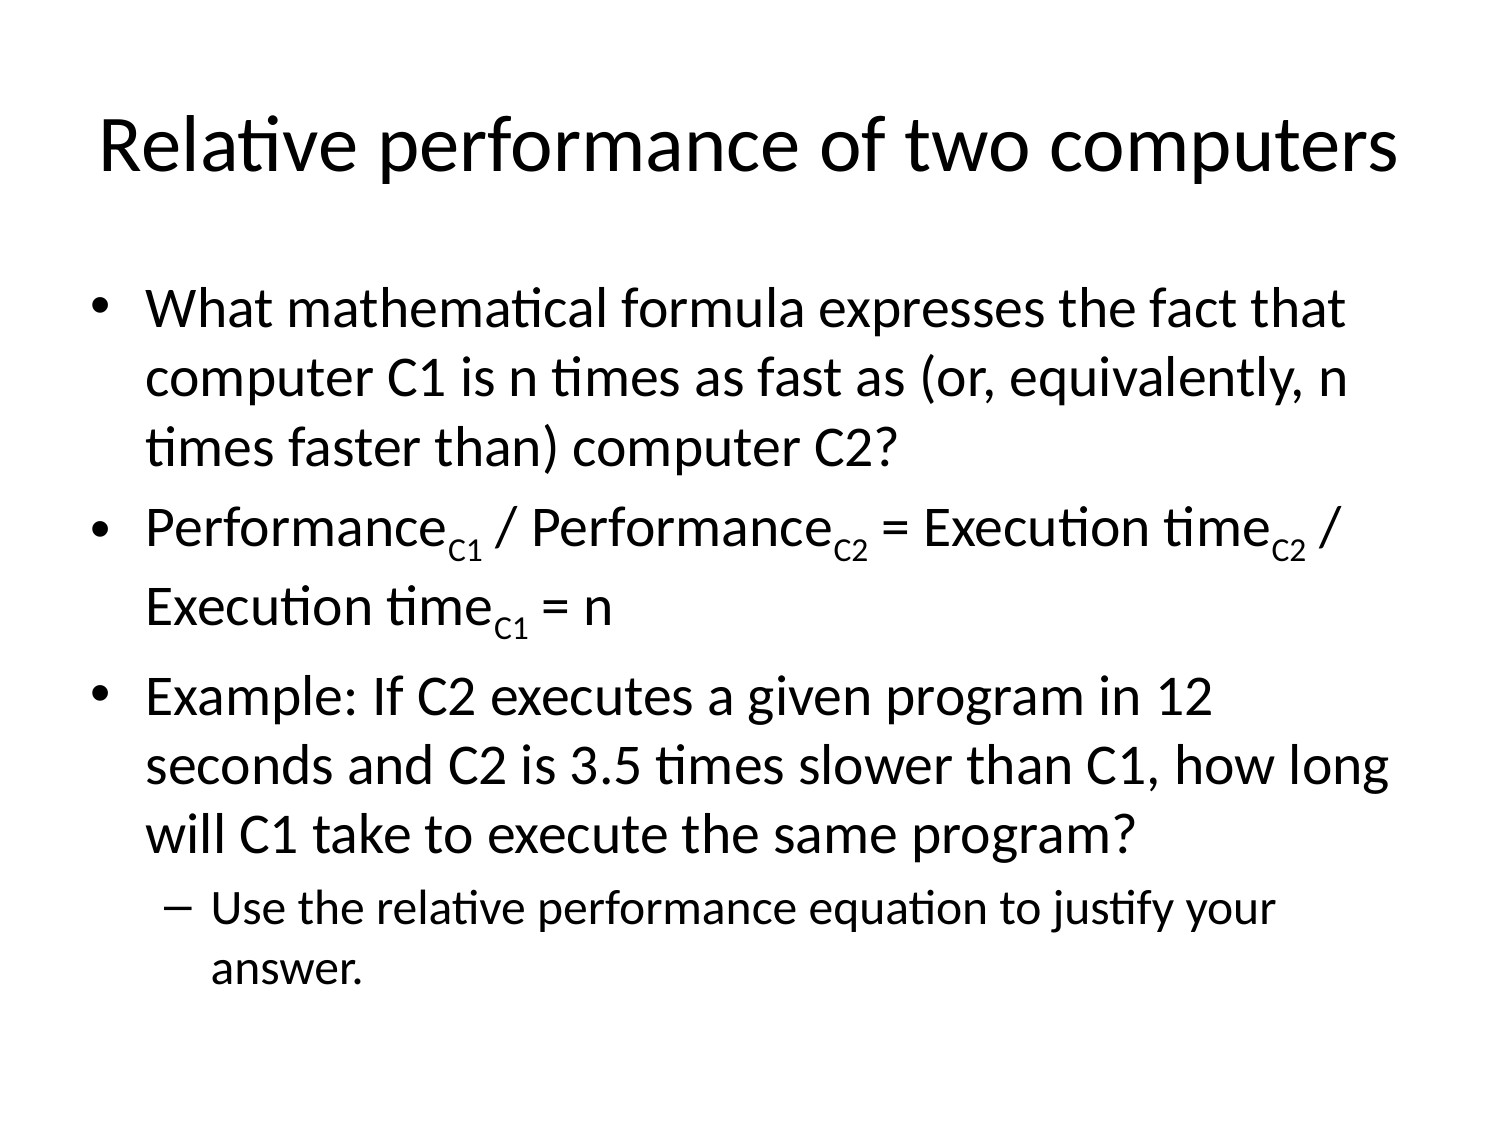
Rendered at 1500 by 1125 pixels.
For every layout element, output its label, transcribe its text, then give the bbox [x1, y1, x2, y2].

title Relative performance of two computers [75, 45, 1425, 233]
list What mathematical formula expresses the fact that computer C1 is n times as fast as (or, equivalently, n times faster than) computer C2? PerformanceC1 / PerformanceC2 = Execution timeC2 / Execution timeC1 = n Example: If C2 executes a given program in 12 seconds and C2 is 3.5 times slower than C1, how long will C1 take to execute the same program? Use the relative performance equation to justify your answer. [75, 262, 1425, 1005]
